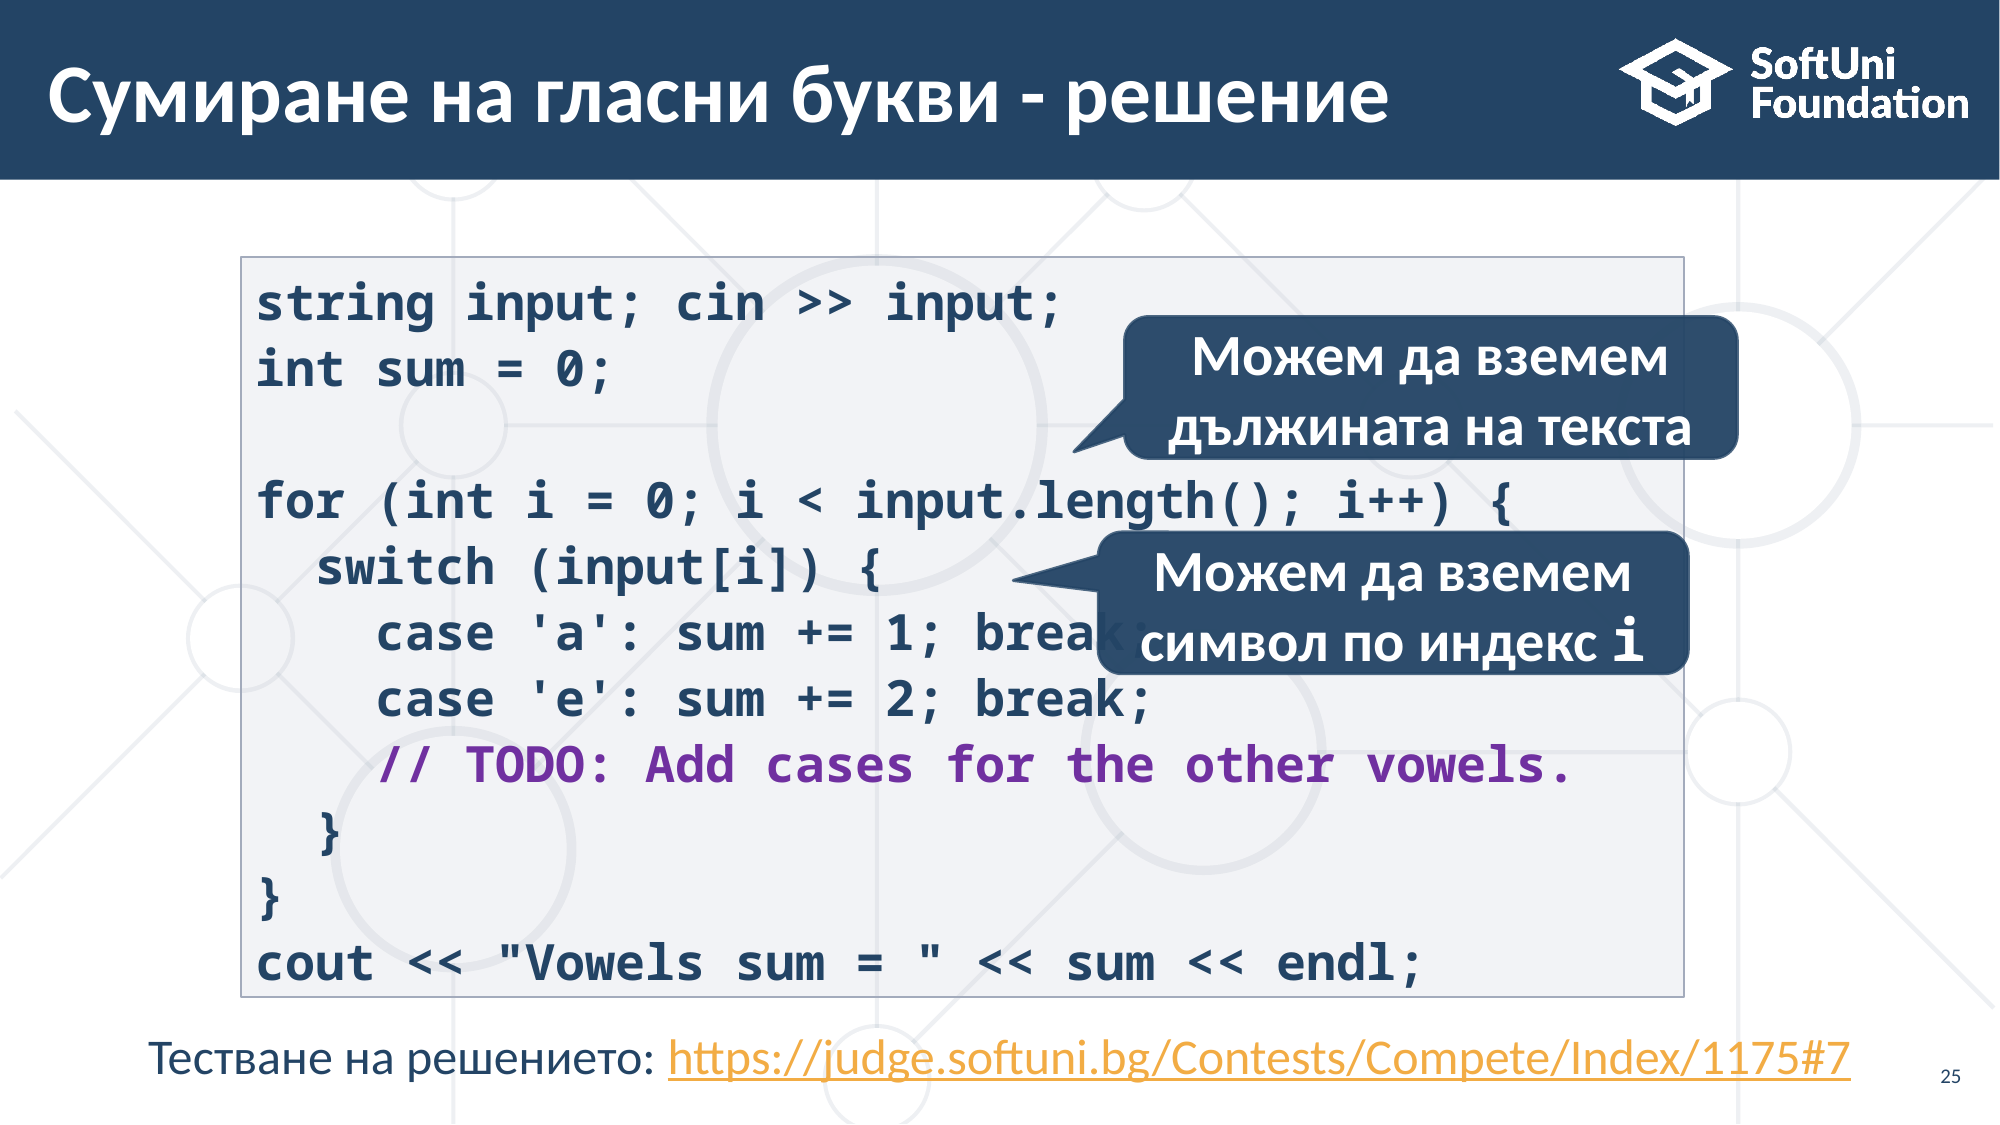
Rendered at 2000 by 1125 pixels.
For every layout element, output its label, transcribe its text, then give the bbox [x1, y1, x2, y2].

text_box Тестване на решението: https://judge.softuni.bg/Contests/Compete/Index/1175#7 [124, 1016, 1875, 1092]
title Сумиране на гласни букви - решение [31, 16, 1591, 162]
text_box Можем да вземем символ по индекс i [1011, 529, 1691, 676]
text_box Можем да вземем дължината на текста [1072, 314, 1740, 461]
text_box string input; cin >> input; int sum = 0; for (int i = 0; i < input.length(); i++) { switch (input[i]) { case 'a': sum += 1; break; case 'e': sum += 2; break; // TODO: Add cases for the other vowels. } } cout << "Vowels sum = " << sum << endl; [240, 257, 1684, 998]
picture [1618, 38, 1968, 126]
slide_number 25 [1896, 1049, 1968, 1101]
